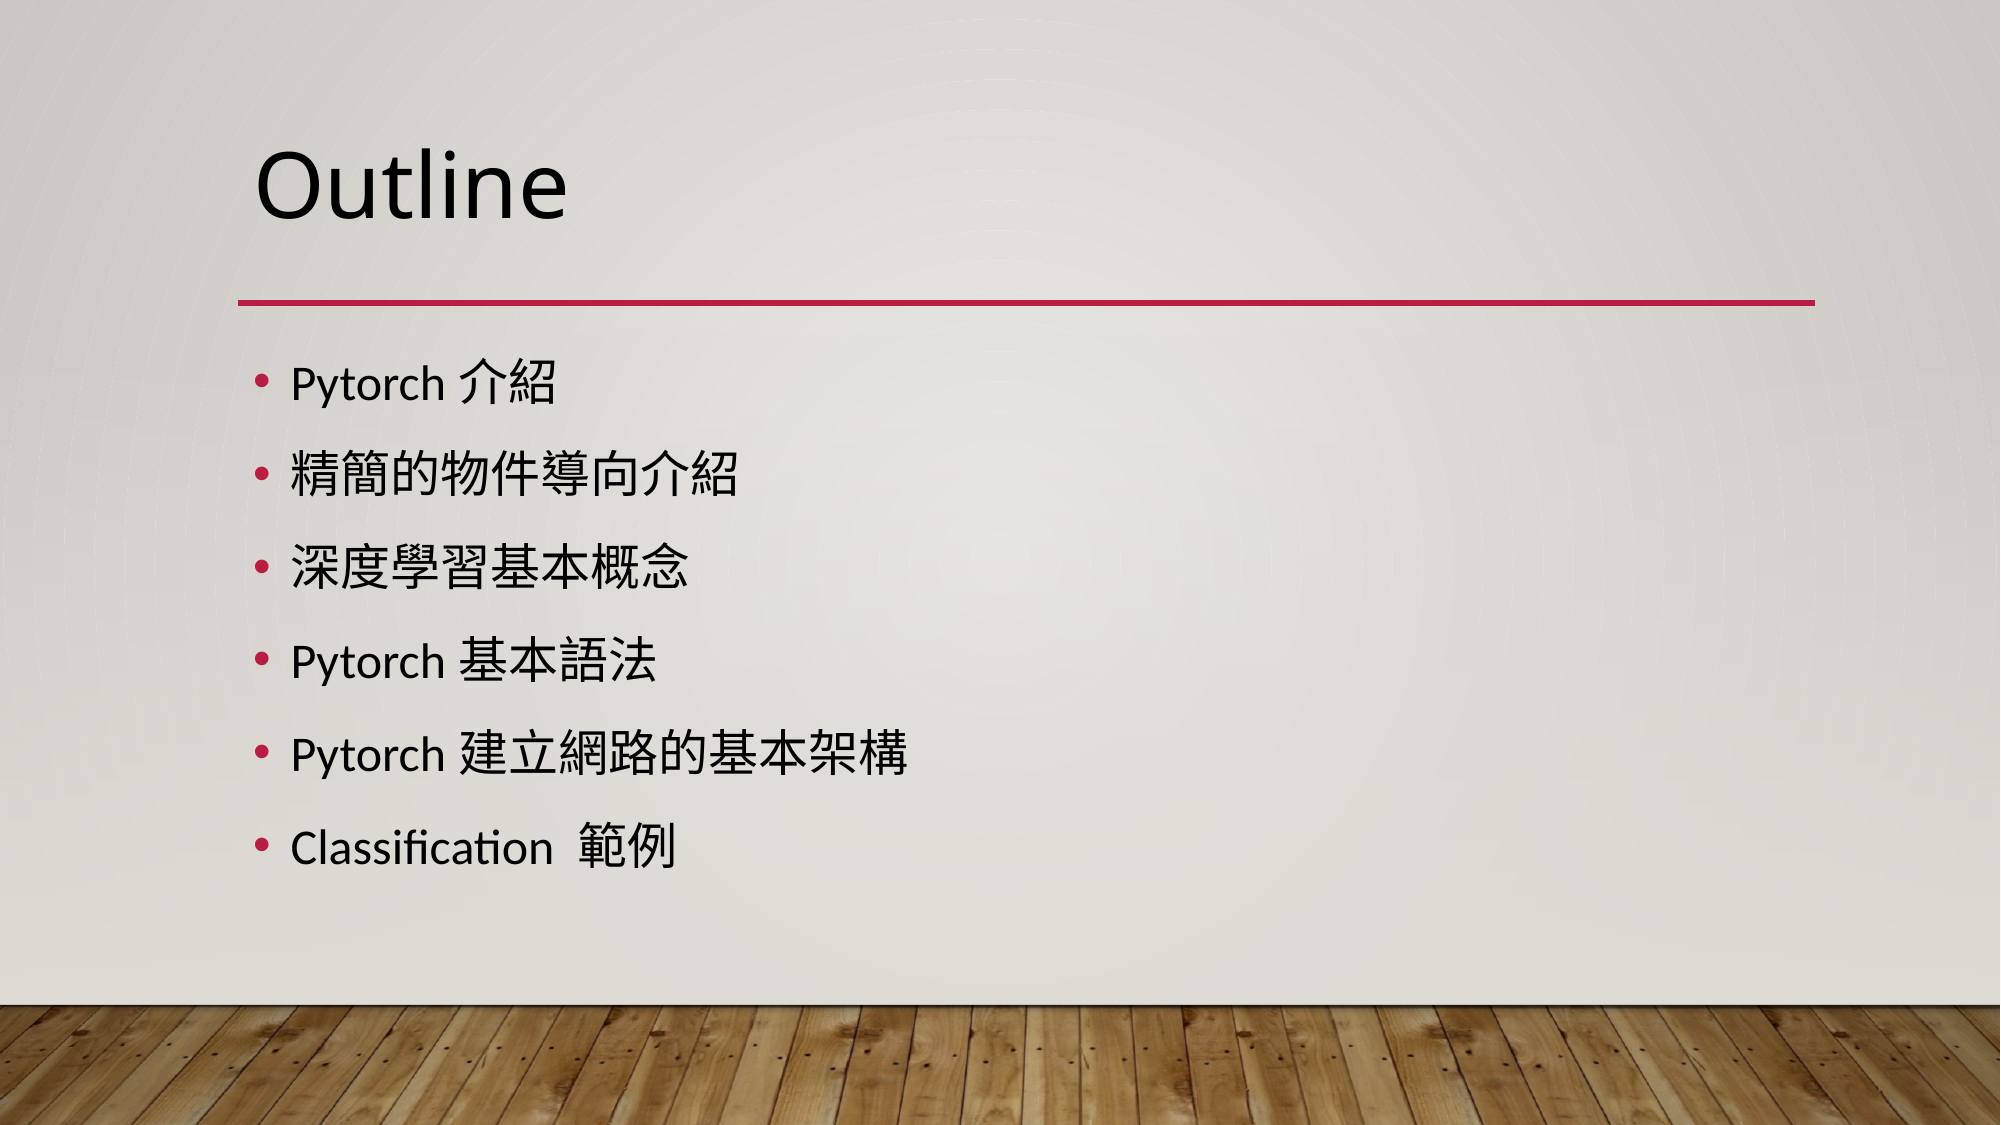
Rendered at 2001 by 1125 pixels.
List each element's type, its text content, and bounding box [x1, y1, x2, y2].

list Pytorch介紹 精簡的物件導向介紹 深度學習基本概念 Pytorch基本語法 Pytorch建立網路的基本架構 Classification 範例 [238, 330, 1814, 897]
title Outline [238, 131, 1814, 305]
picture [0, 1005, 2000, 1125]
